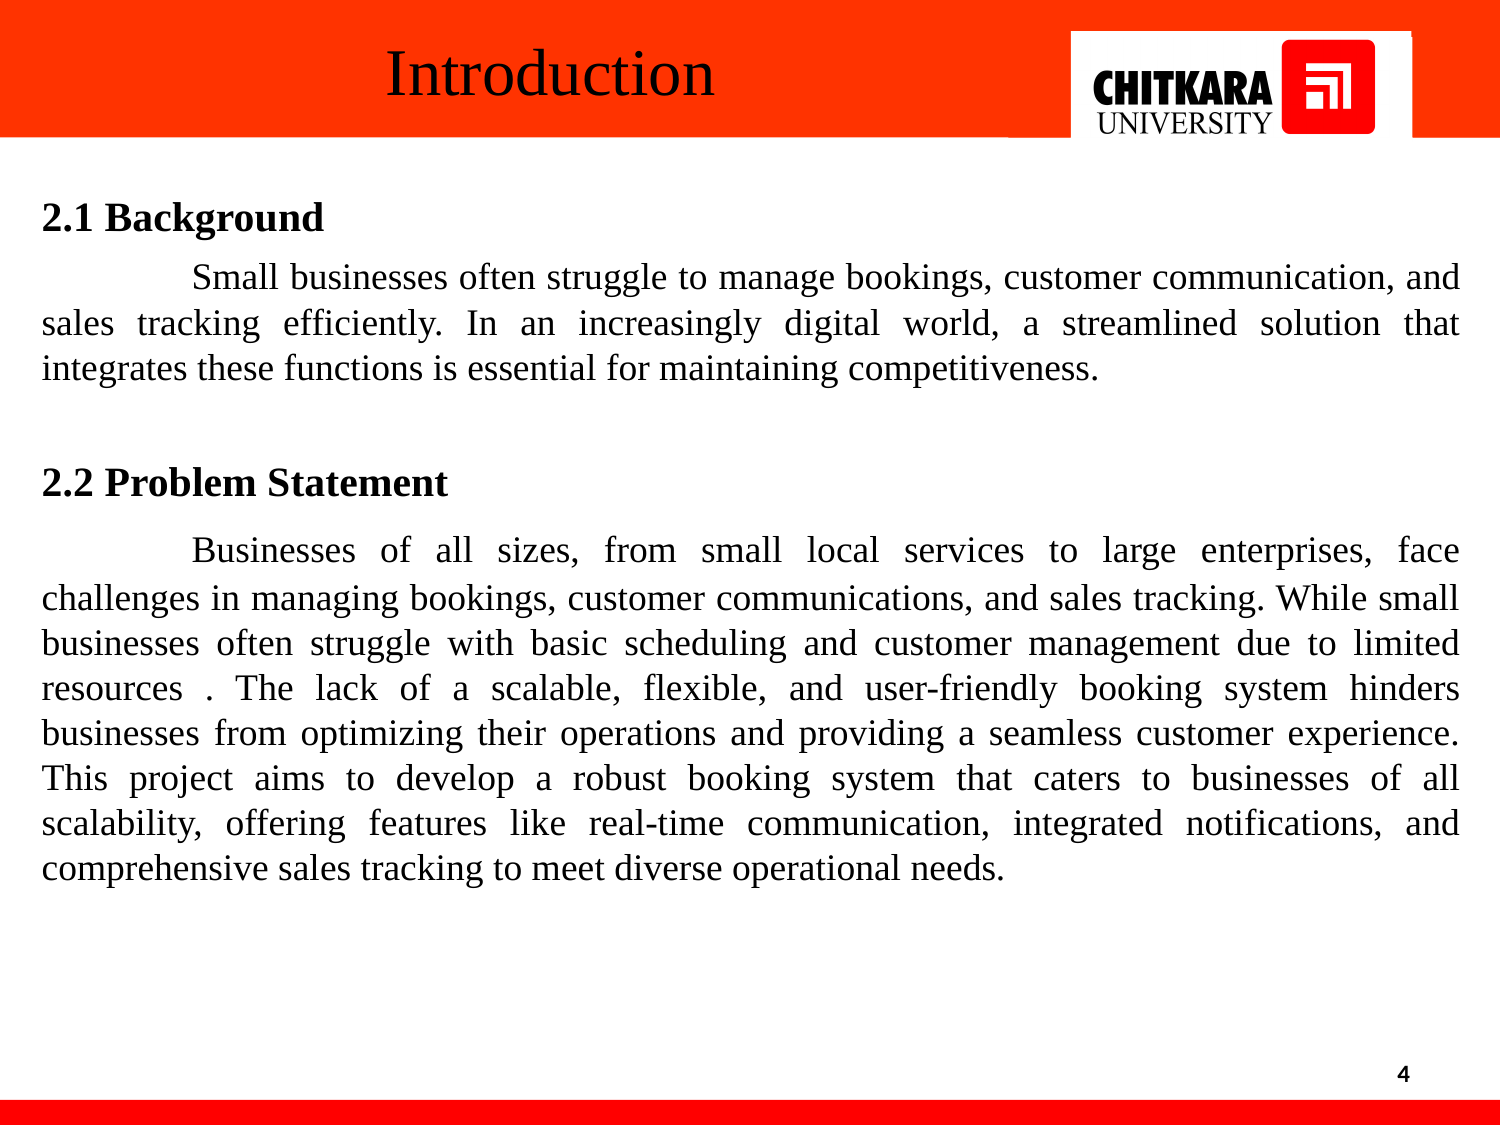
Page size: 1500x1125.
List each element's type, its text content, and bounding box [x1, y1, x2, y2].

text_box Introduction [57, 0, 1045, 138]
text_box 4 [1074, 1062, 1425, 1103]
picture [1074, 37, 1390, 138]
text_box 2.1 Background Small businesses often struggle to manage bookings, customer communication, and sales tracking efficiently. In an increasingly digital world, a streamlined solution that integrates these functions is essential for maintaining competitiveness. 2.2 Problem Statement Businesses of all sizes, from small local services to large enterprises, face challenges in managing bookings, customer communications, and sales tracking. While small businesses often struggle with basic scheduling and customer management due to limited resources . The lack of a scalable, flexible, and user-friendly booking system hinders businesses from optimizing their operations and providing a seamless customer experience. This project aims to develop a robust booking system that caters to businesses of all scalability, offering features like real-time communication, integrated notifications, and comprehensive sales tracking to meet diverse operational needs. [26, 182, 1477, 1062]
